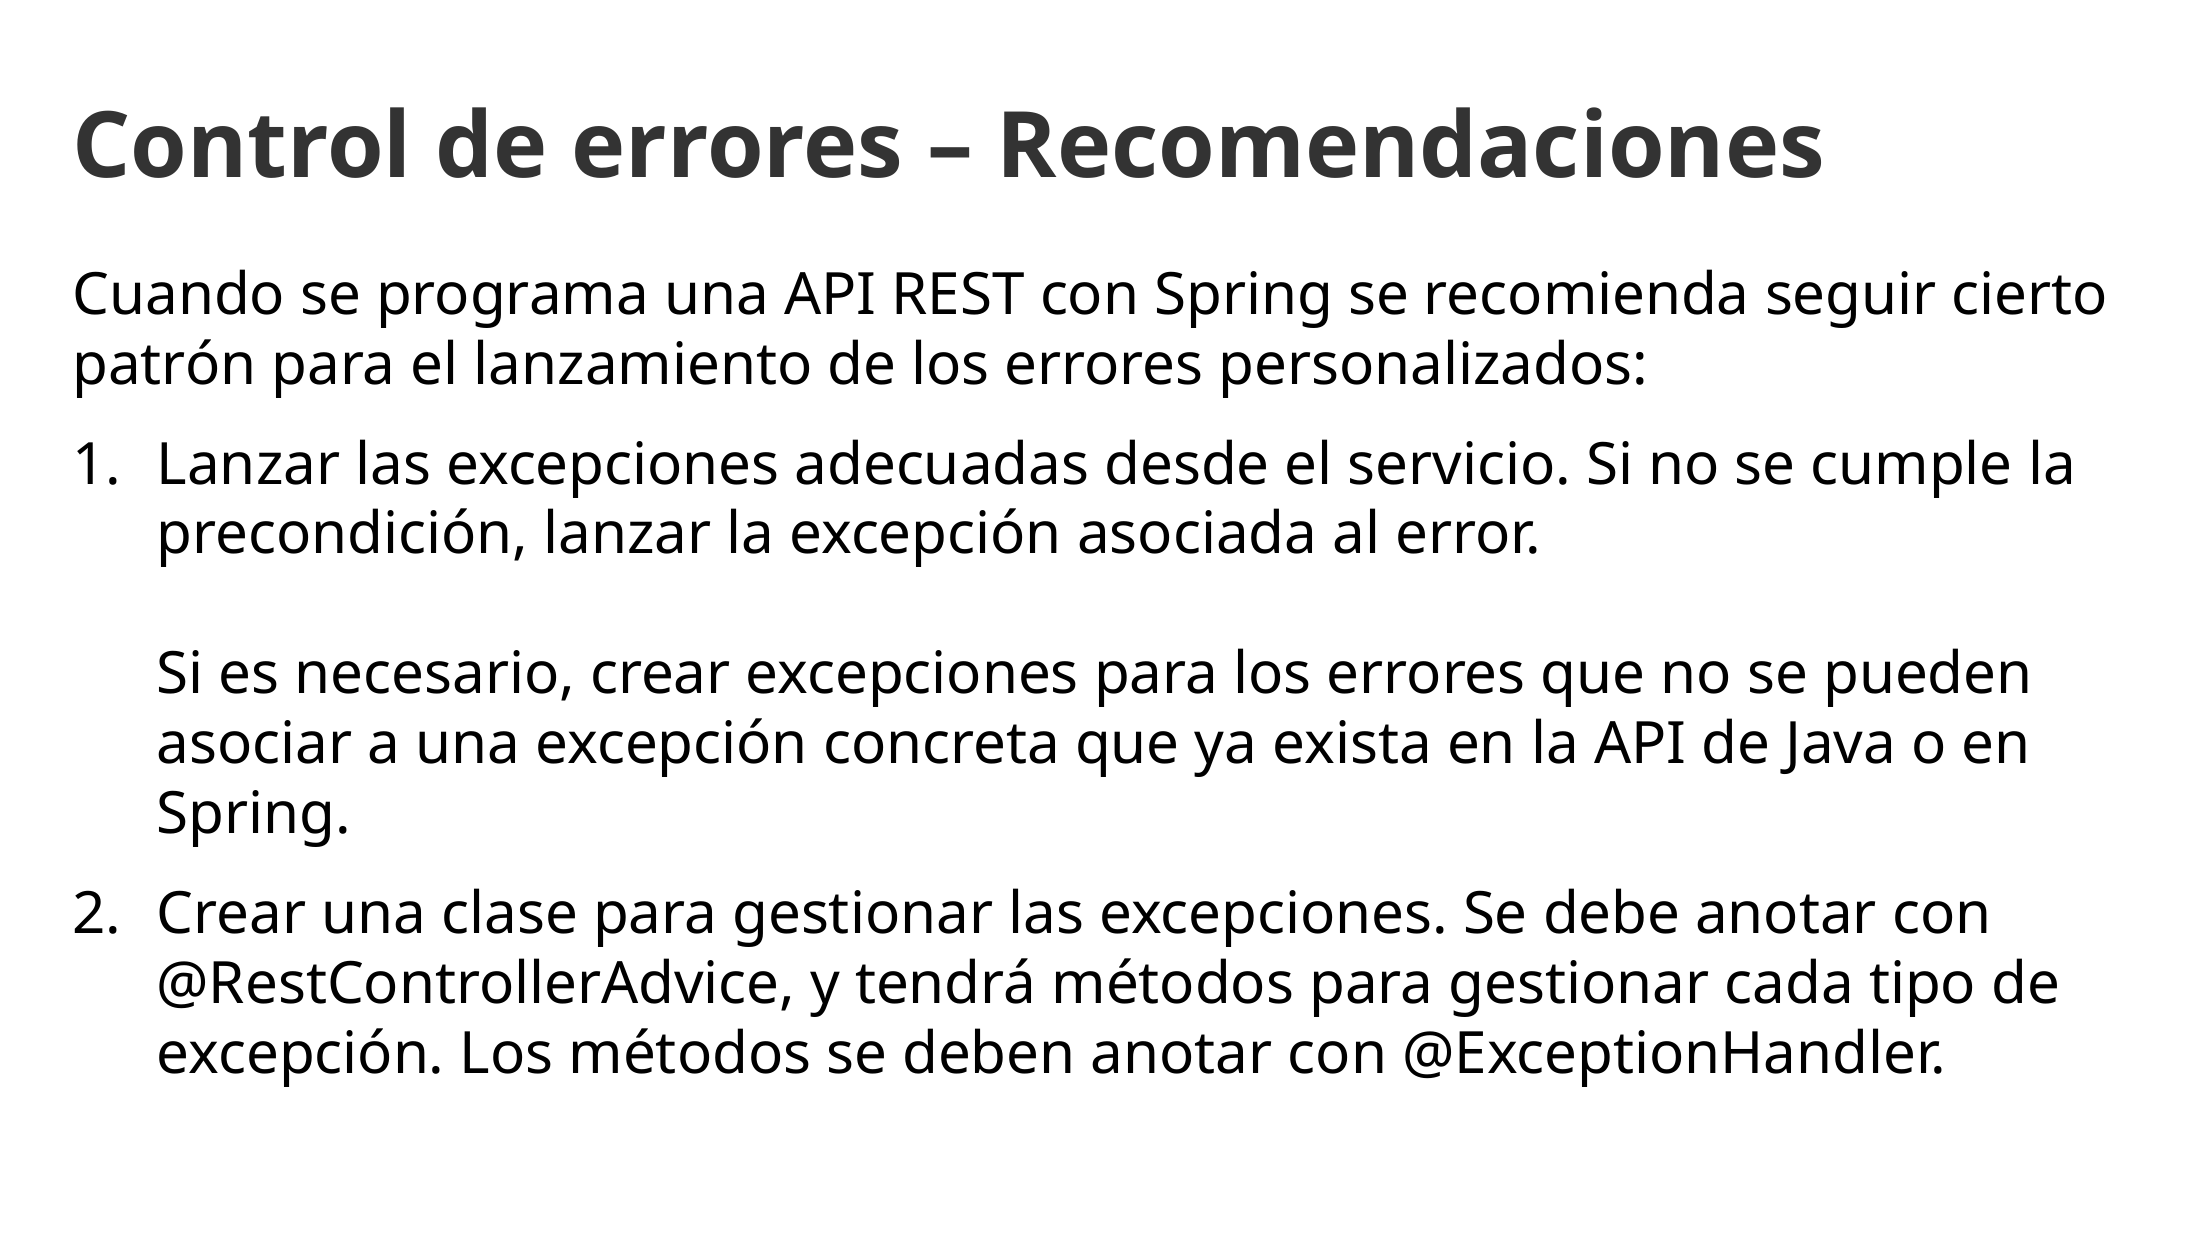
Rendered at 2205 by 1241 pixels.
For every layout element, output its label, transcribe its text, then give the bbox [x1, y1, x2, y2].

text_box Control de errores – Recomendaciones [72, 24, 2121, 256]
text_box Cuando se programa una API REST con Spring se recomienda seguir cierto patrón para el lanzamiento de los errores personalizados: Lanzar las excepciones adecuadas desde el servicio. Si no se cumple la precondición, lanzar la excepción asociada al error. Si es necesario, crear excepciones para los errores que no se pueden asociar a una excepción concreta que ya exista en la API de Java o en Spring. Crear una clase para gestionar las excepciones. Se debe anotar con @RestControllerAdvice, y tendrá métodos para gestionar cada tipo de excepción. Los métodos se deben anotar con @ExceptionHandler. [72, 256, 2121, 1173]
